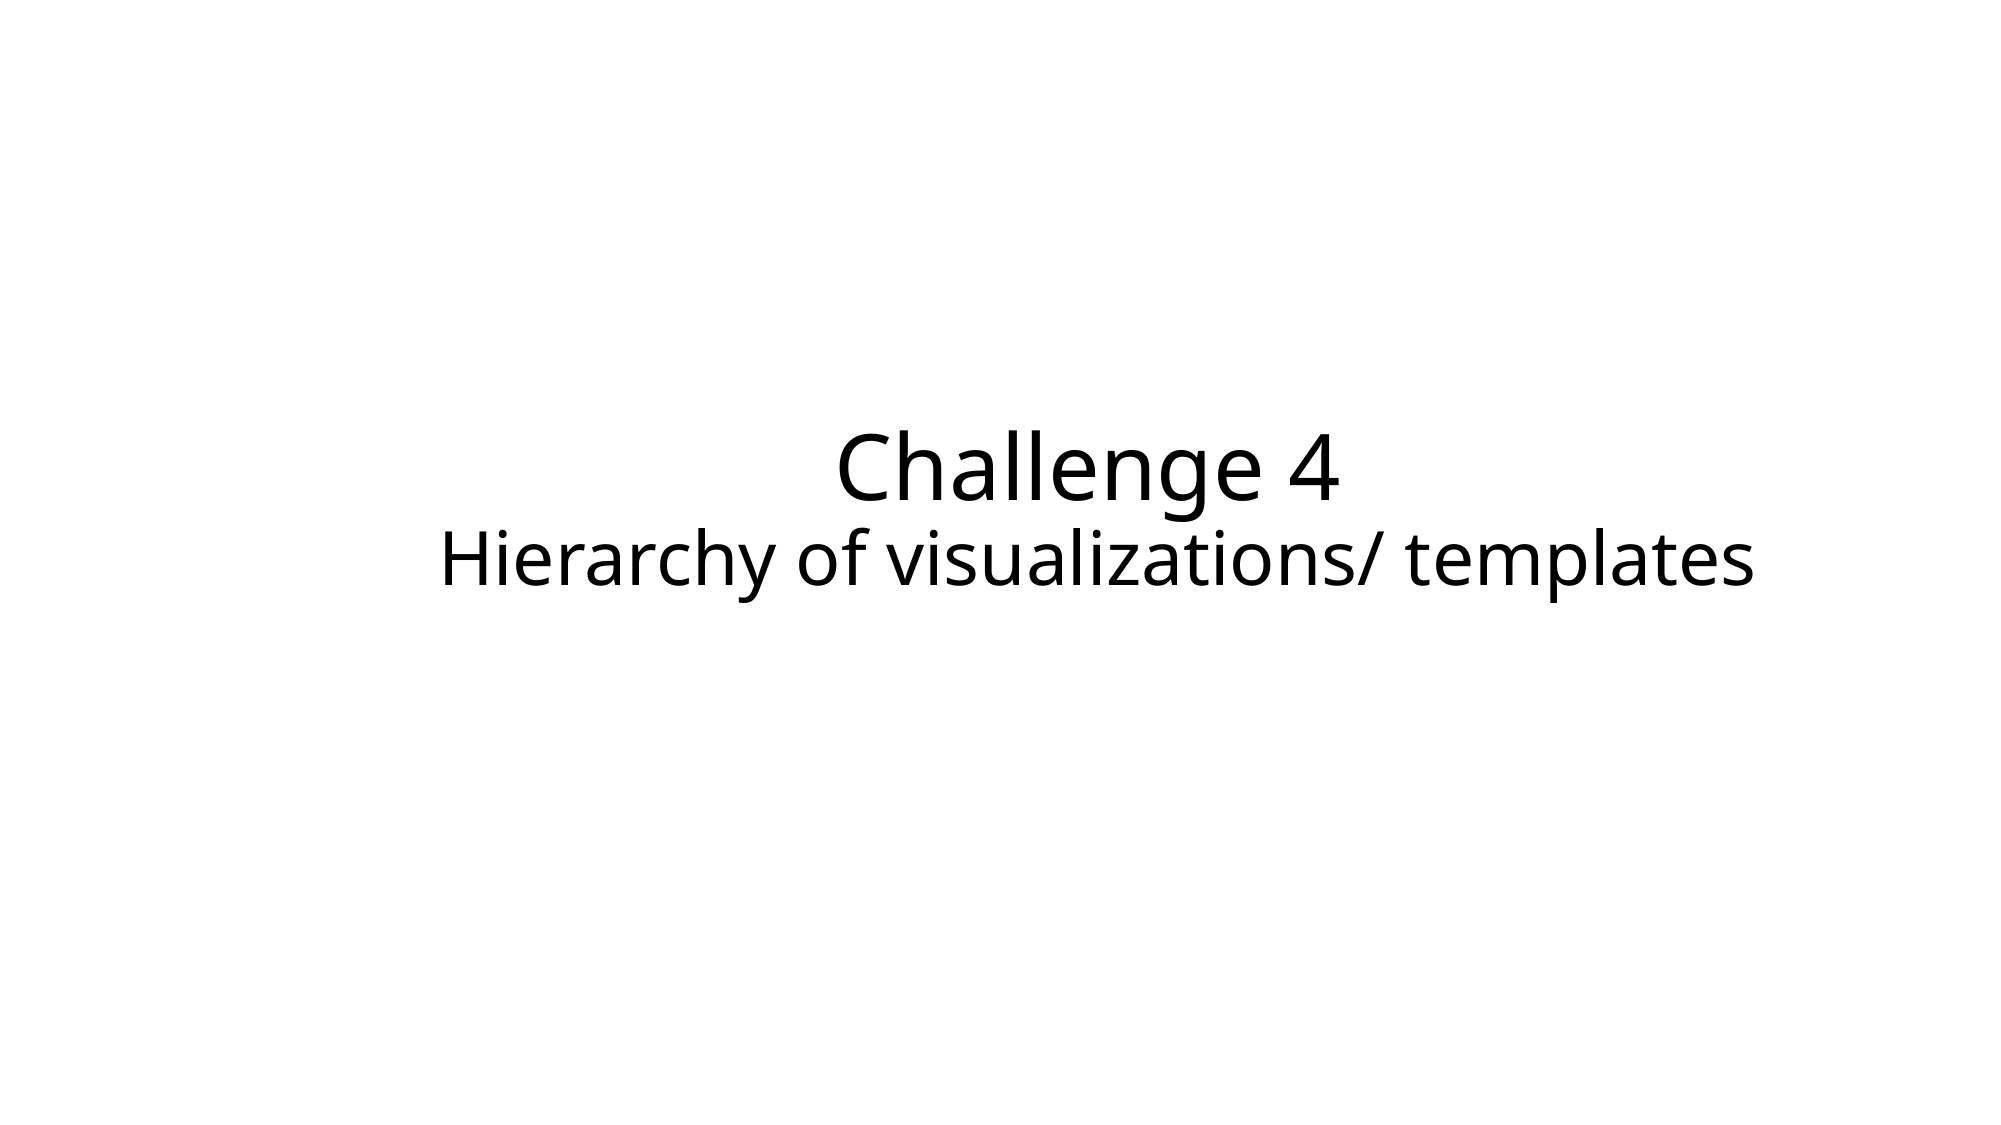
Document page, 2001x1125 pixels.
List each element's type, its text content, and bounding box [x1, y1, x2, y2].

title Challenge 4 Hierarchy of visualizations/ templates [243, 358, 1933, 665]
